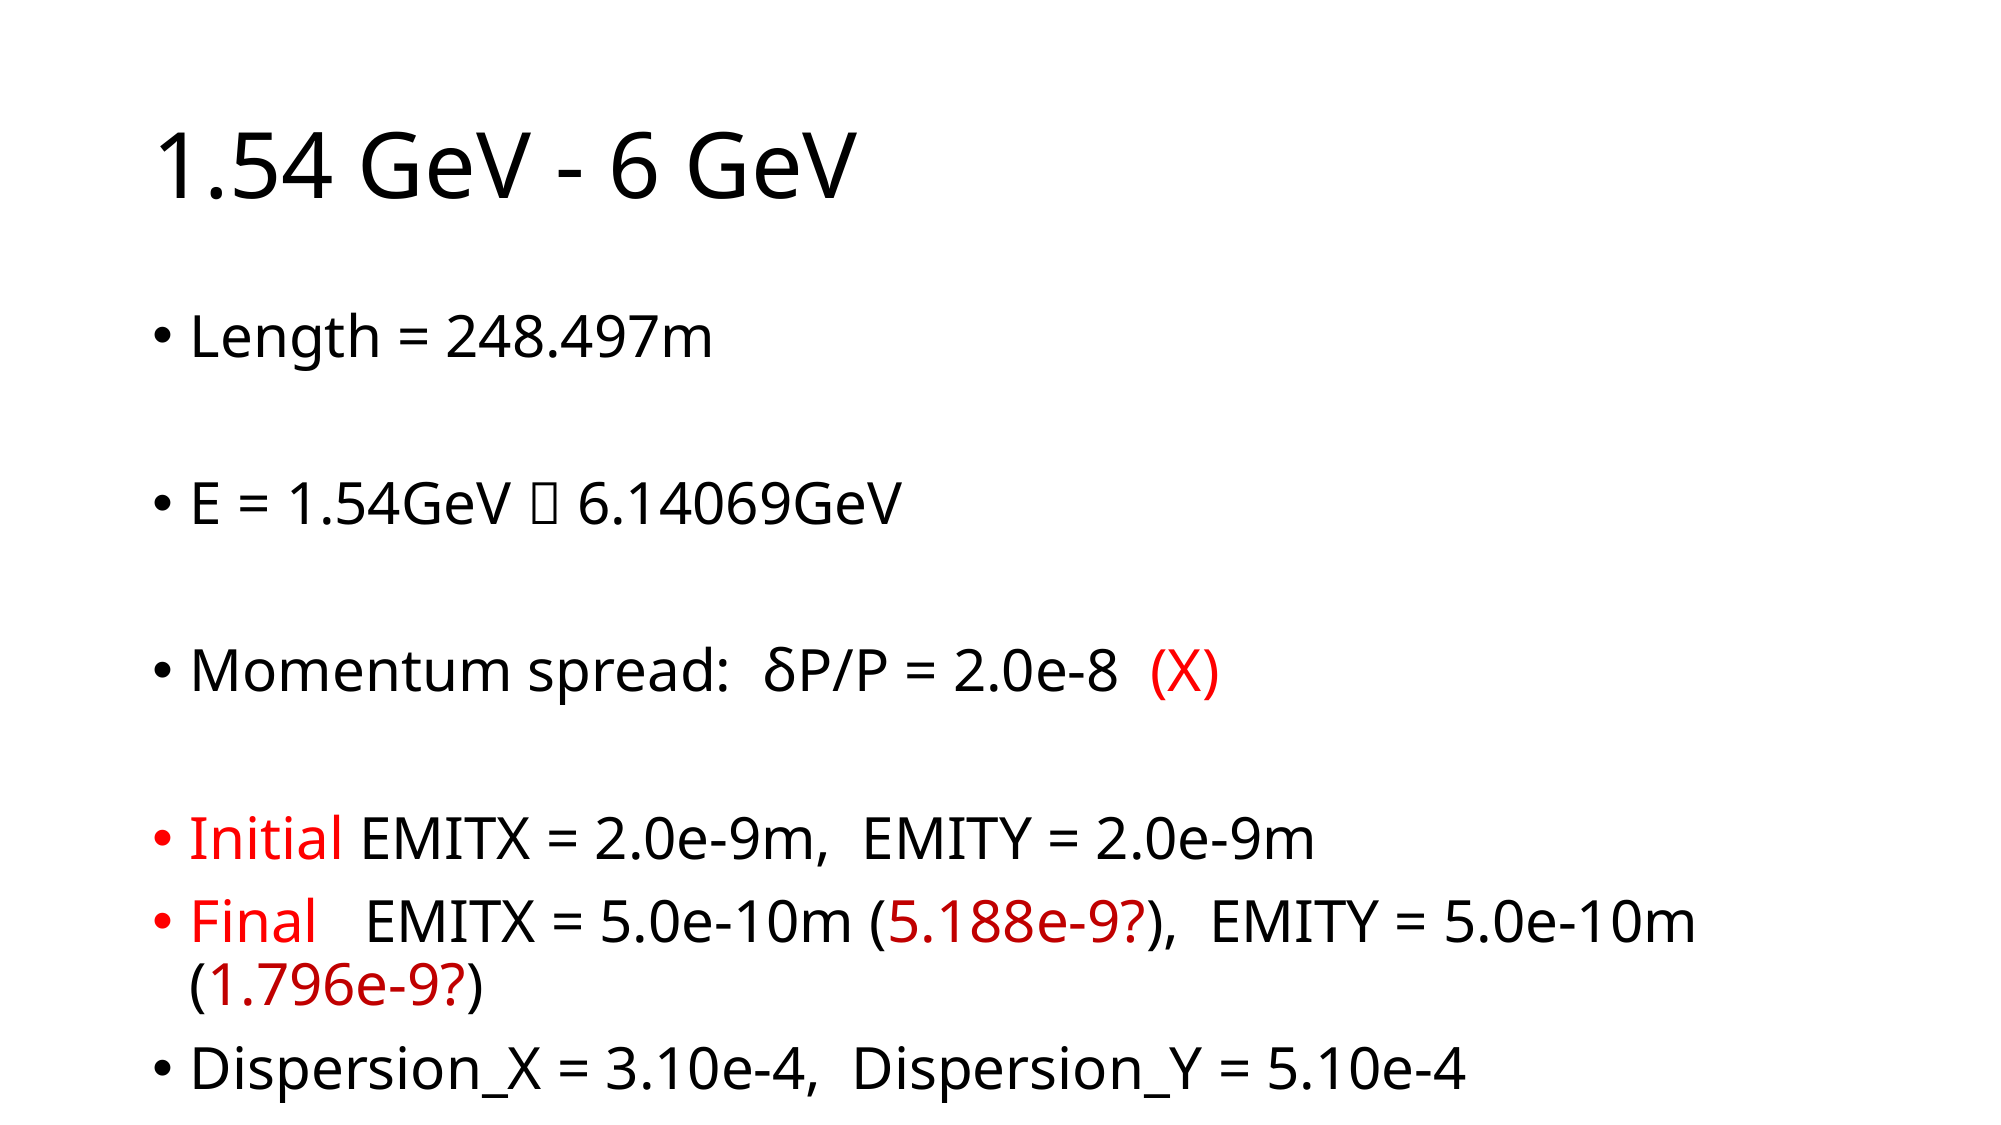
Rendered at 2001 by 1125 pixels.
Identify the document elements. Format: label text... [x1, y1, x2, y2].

title 1.54 GeV - 6 GeV [137, 59, 1863, 278]
list Length = 248.497m E = 1.54GeV  6.14069GeV Momentum spread: δP/P = 2.0e-8 (Χ) Initial EMITX = 2.0e-9m, EMITY = 2.0e-9m Final EMITX = 5.0e-10m (5.188e-9?), EMITY = 5.0e-10m (1.796e-9?) Dispersion_X = 3.10e-4, Dispersion_Y = 5.10e-4 [137, 299, 1863, 1125]
